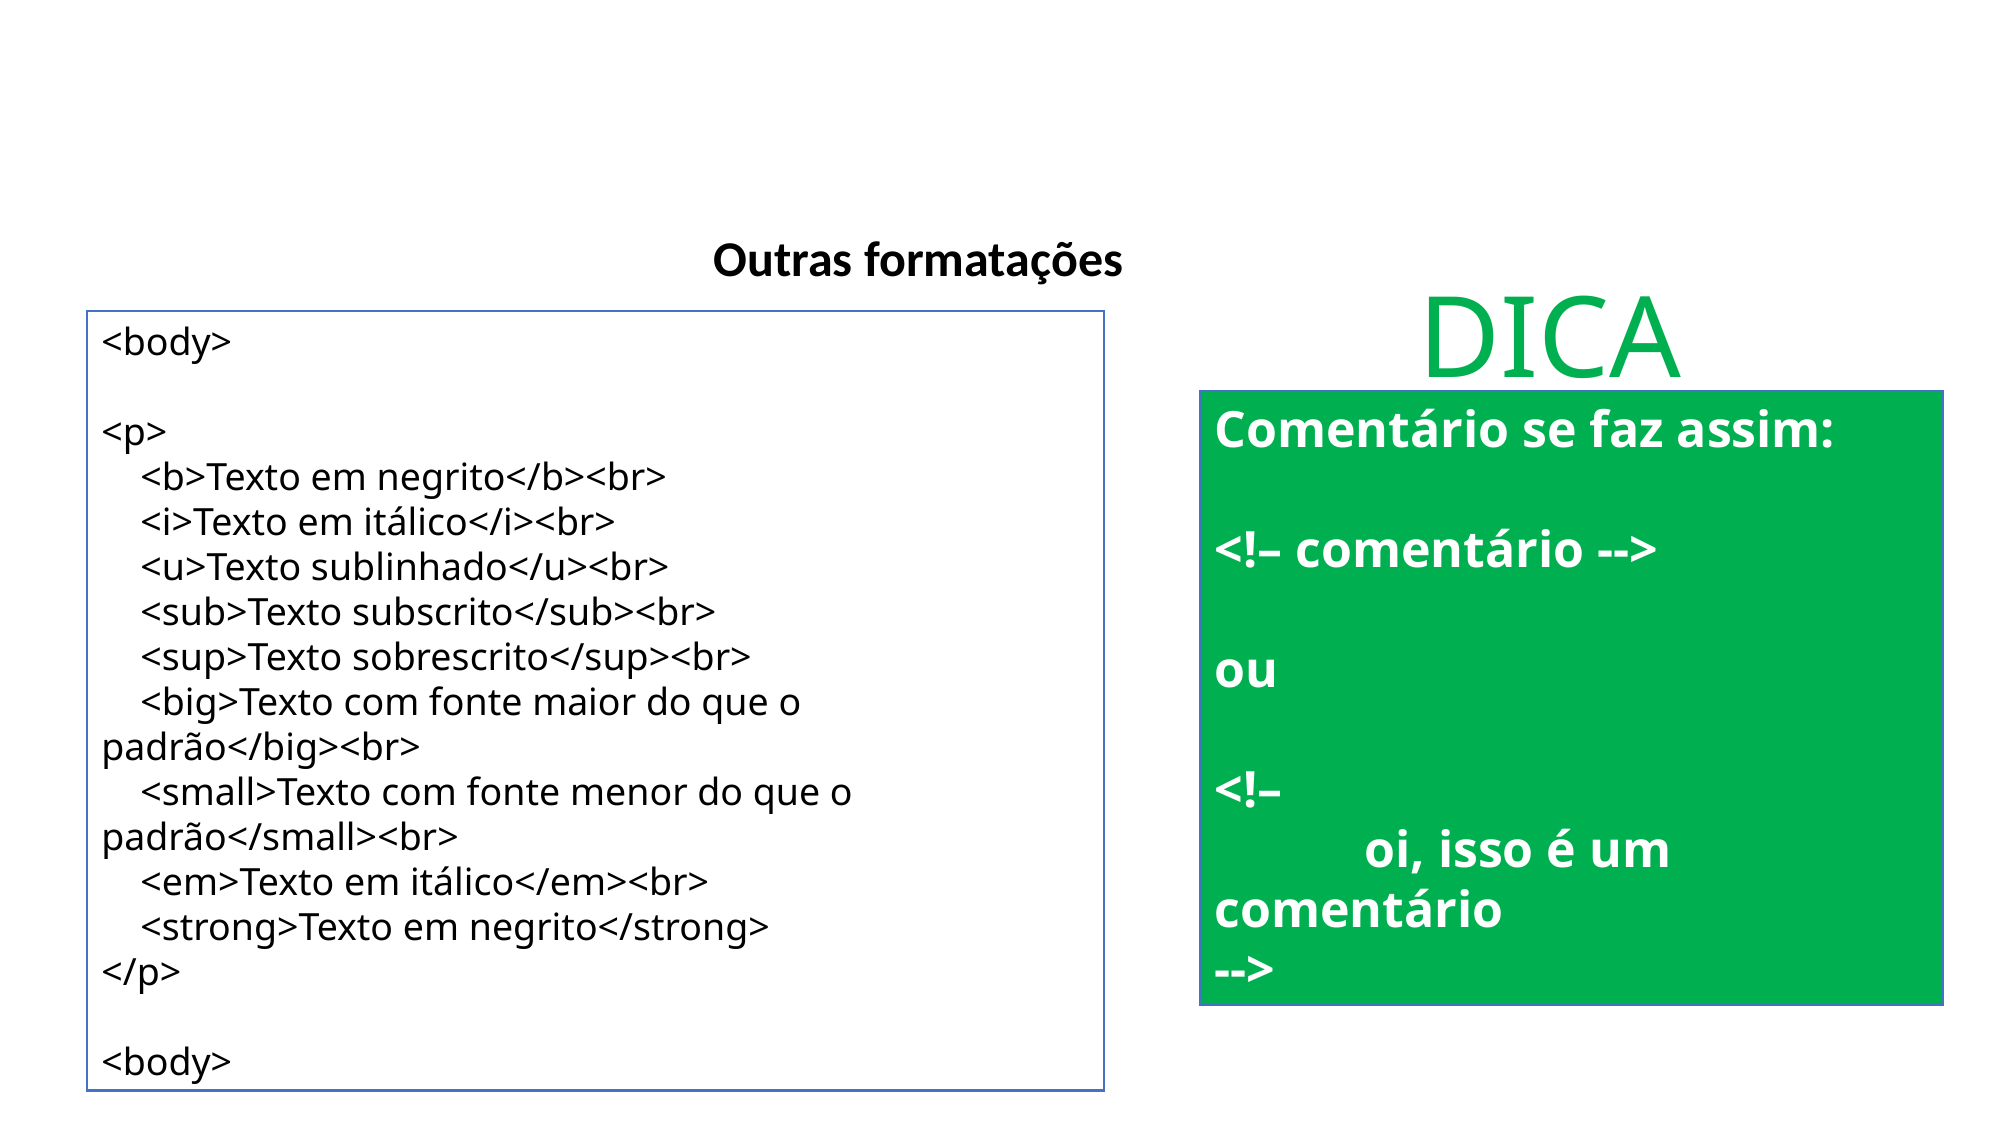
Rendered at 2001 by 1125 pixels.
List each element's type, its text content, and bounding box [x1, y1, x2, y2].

text_box DICA [1403, 257, 1698, 408]
text_box Comentário se faz assim: <!– comentário --> ou <!– oi, isso é um comentário --> [1199, 390, 1944, 1006]
text_box <body> <p> <b>Texto em negrito</b><br> <i>Texto em itálico</i><br> <u>Texto sublinhado</u><br> <sub>Texto subscrito</sub><br> <sup>Texto sobrescrito</sup><br> <big>Texto com fonte maior do que o padrão</big><br> <small>Texto com fonte menor do que o padrão</small><br> <em>Texto em itálico</em><br> <strong>Texto em negrito</strong> </p> <body> [86, 310, 1105, 1092]
text_box Outras formatações [513, 219, 1324, 295]
